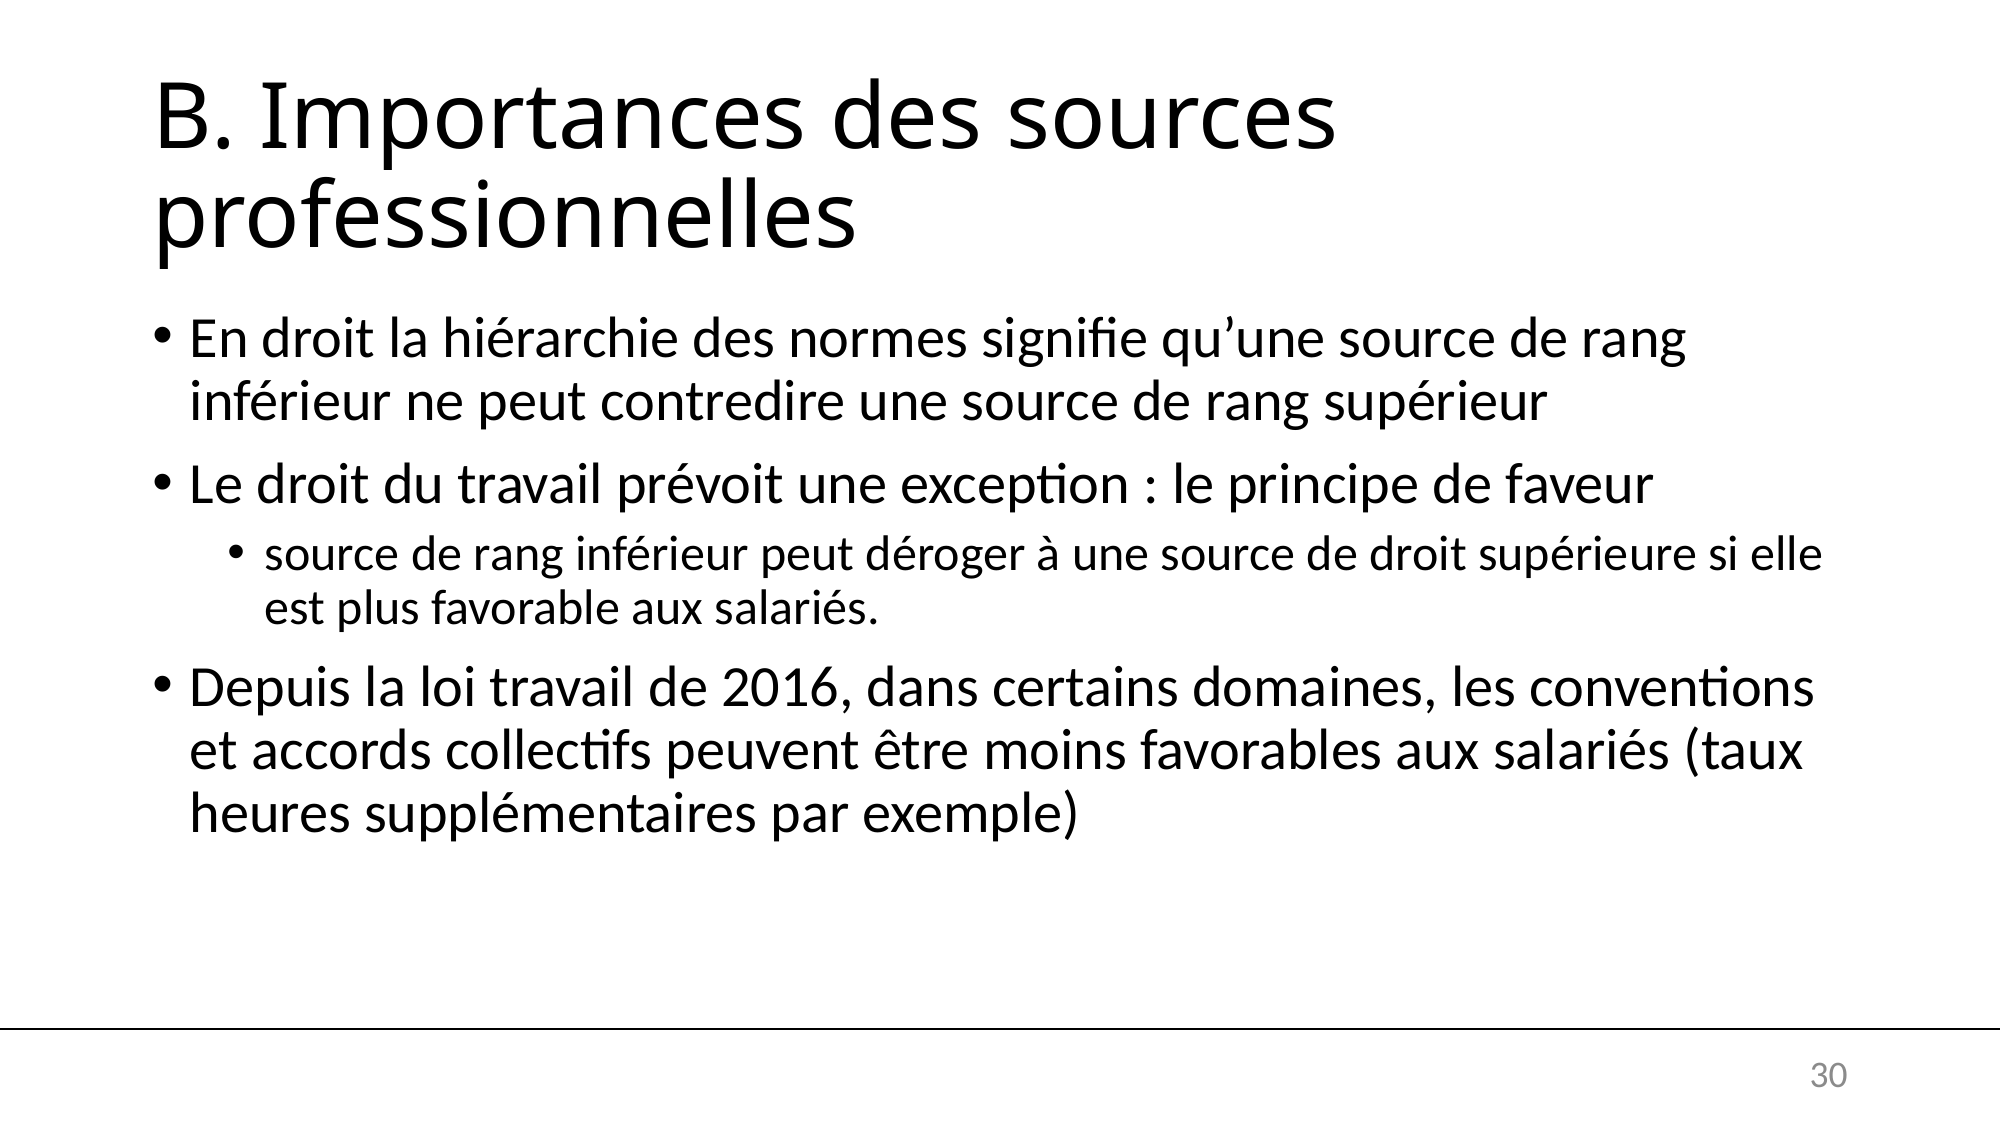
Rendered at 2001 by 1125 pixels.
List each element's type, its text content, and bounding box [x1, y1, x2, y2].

list En droit la hiérarchie des normes signifie qu’une source de rang inférieur ne peut contredire une source de rang supérieur Le droit du travail prévoit une exception : le principe de faveur source de rang inférieur peut déroger à une source de droit supérieure si elle est plus favorable aux salariés. Depuis la loi travail de 2016, dans certains domaines, les conventions et accords collectifs peuvent être moins favorables aux salariés (taux heures supplémentaires par exemple) [137, 299, 1863, 1014]
slide_number 30 [1412, 1042, 1863, 1103]
title B. Importances des sources professionnelles [137, 59, 1863, 278]
